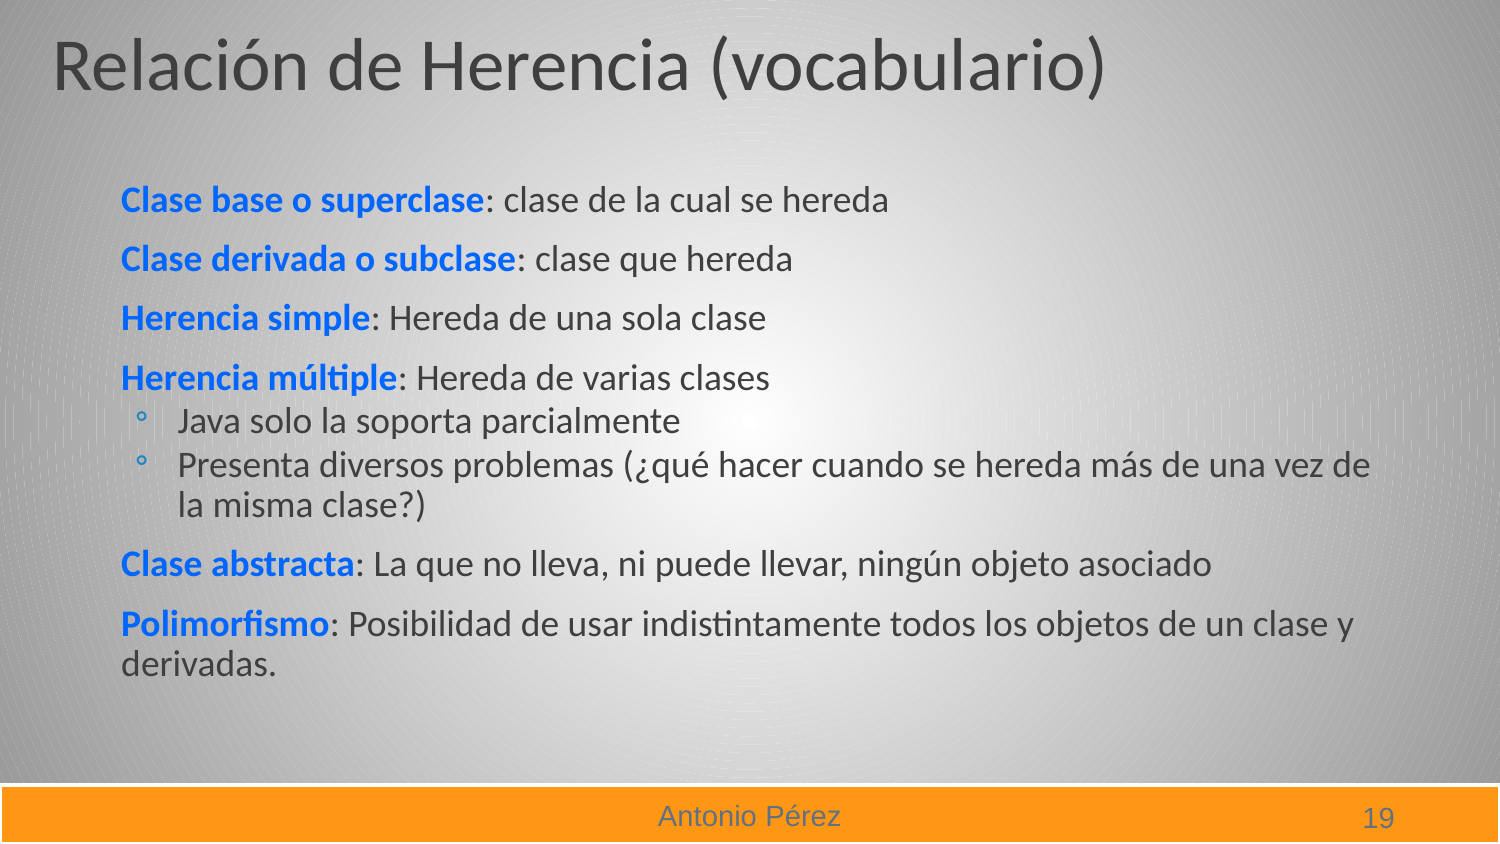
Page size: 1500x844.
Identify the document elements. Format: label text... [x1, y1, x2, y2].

list Clase base o superclase: clase de la cual se hereda Clase derivada o subclase: clase que hereda Herencia simple: Hereda de una sola clase Herencia múltiple: Hereda de varias clases Java solo la soporta parcialmente Presenta diversos problemas (¿qué hacer cuando se hereda más de una vez de la misma clase?) Clase abstracta: La que no lleva, ni puede llevar, ningún objeto asociado Polimorfismo: Posibilidad de usar indistintamente todos los objetos de un clase y derivadas. [64, 174, 1400, 670]
title Relación de Herencia (vocabulario) [41, 8, 1279, 112]
